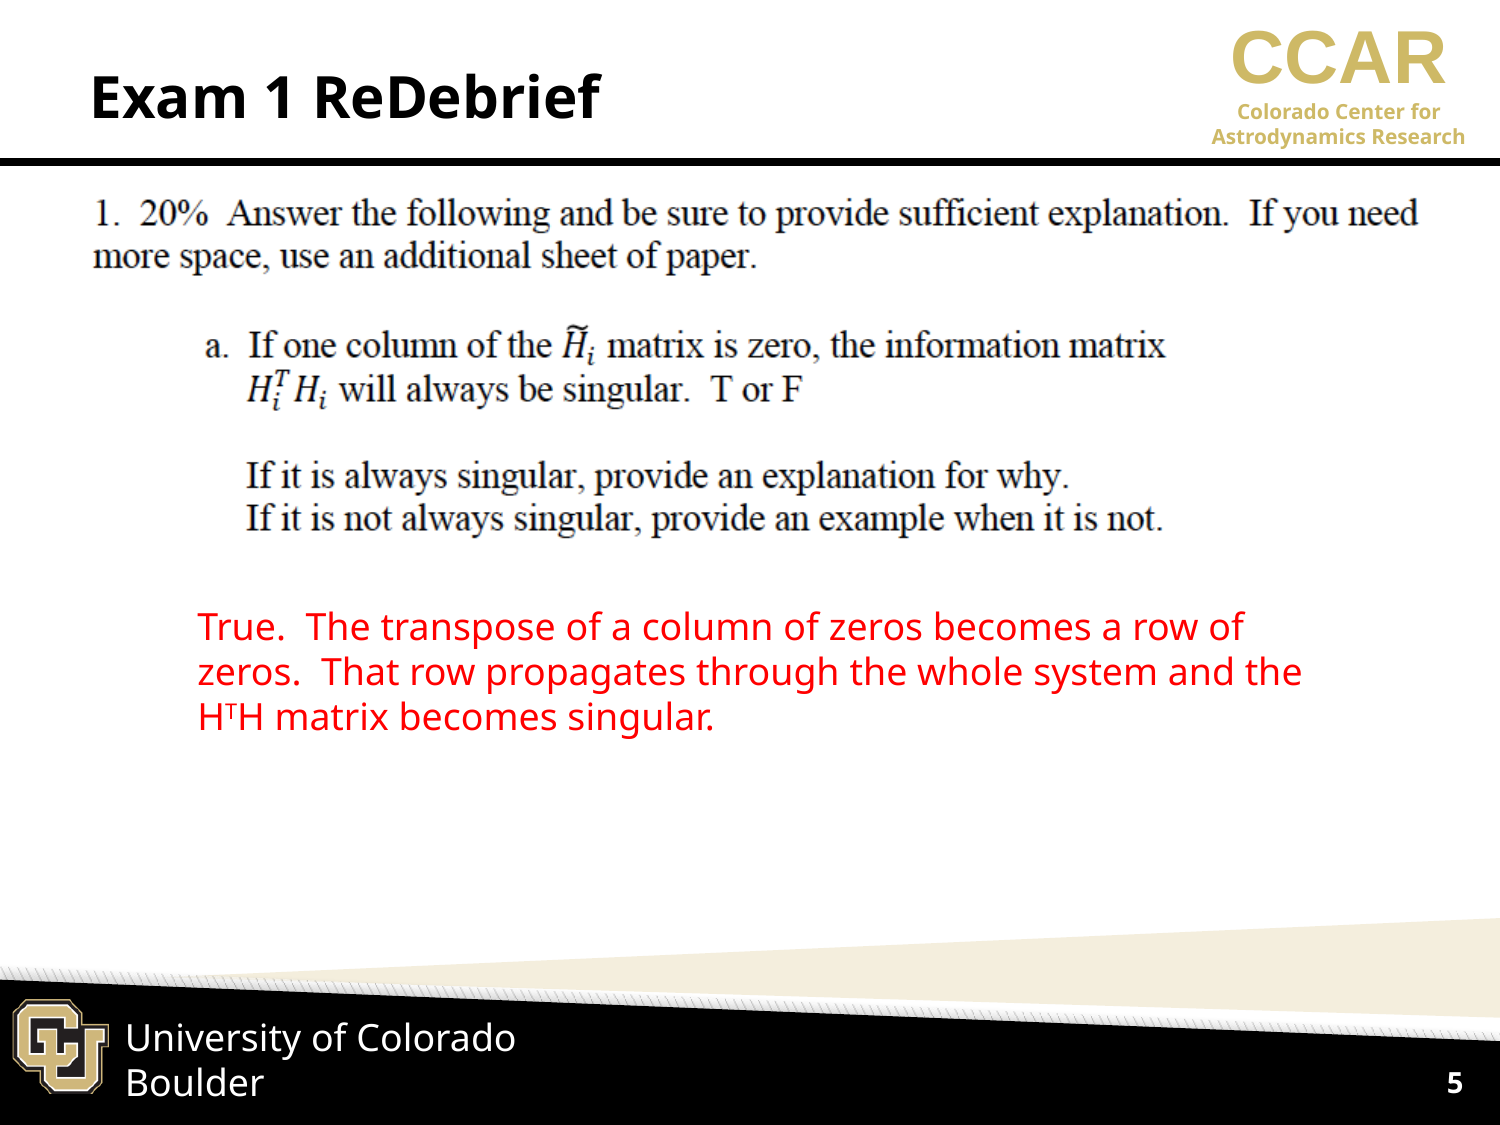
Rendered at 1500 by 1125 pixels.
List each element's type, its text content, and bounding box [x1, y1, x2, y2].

slide_number 5 [1385, 1051, 1479, 1112]
text_box True. The transpose of a column of zeros becomes a row of zeros. That row propagates through the whole system and the HTH matrix becomes singular. [182, 595, 1344, 746]
title Exam 1 ReDebrief [75, 37, 1200, 138]
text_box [0, 972, 1499, 1041]
picture [0, 165, 1500, 556]
